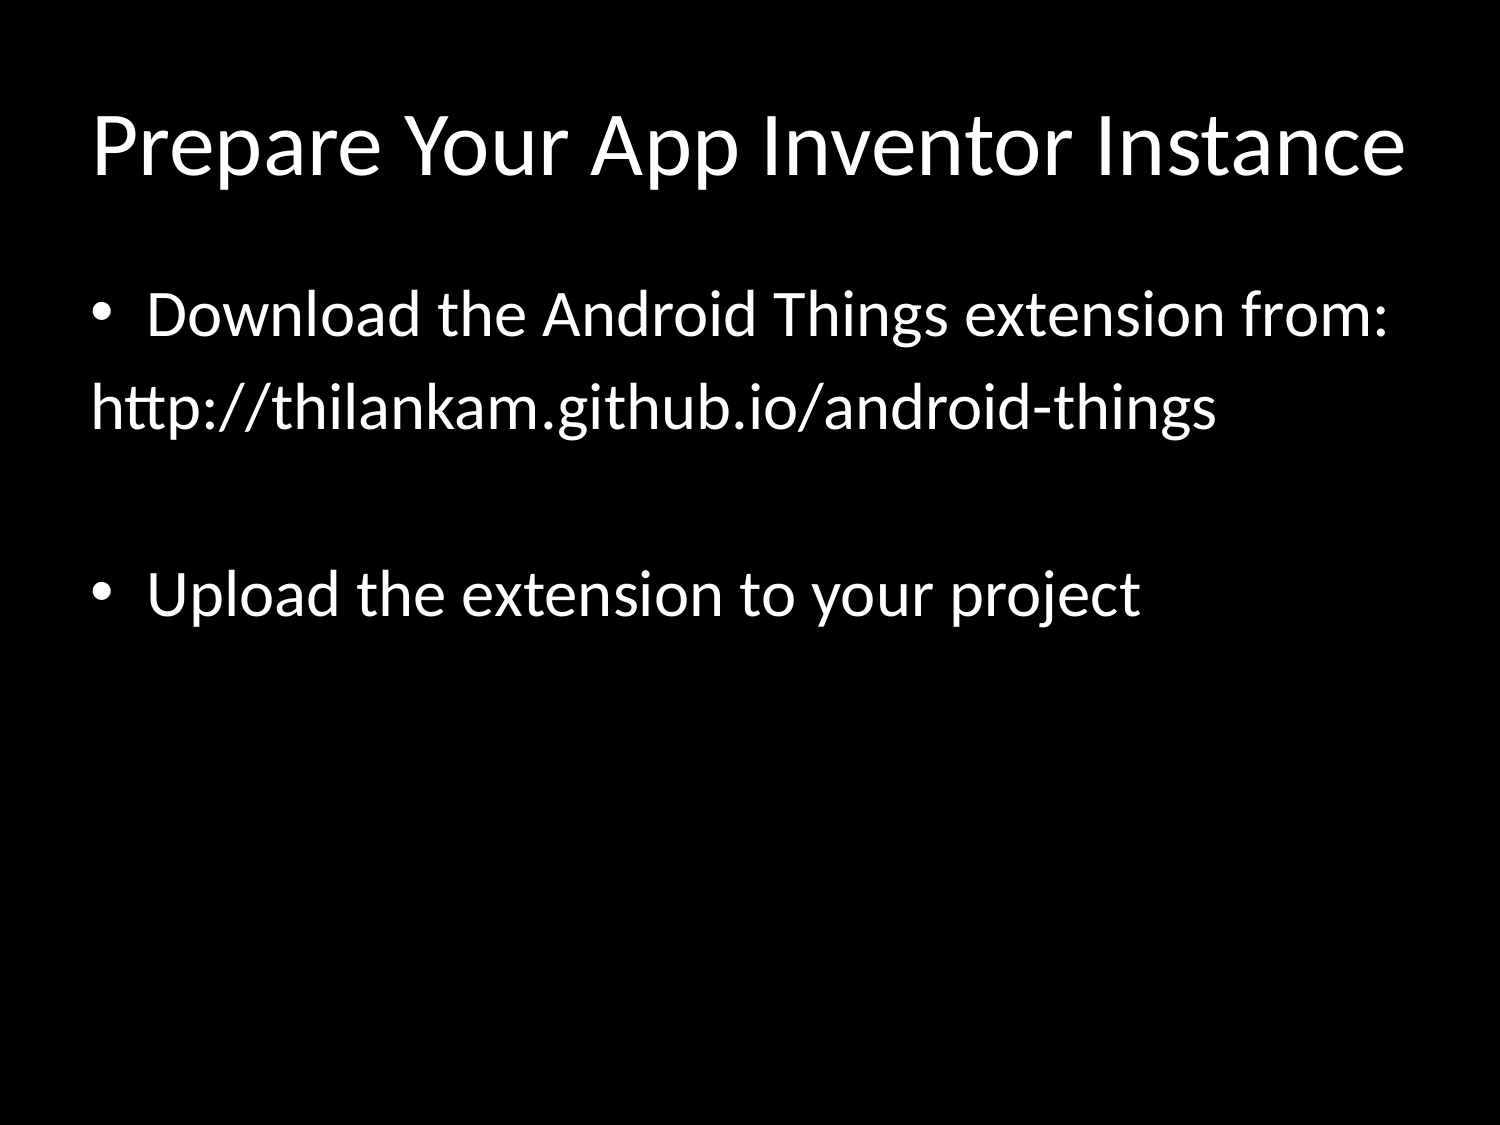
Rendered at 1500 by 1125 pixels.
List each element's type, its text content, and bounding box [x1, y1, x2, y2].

list Download the Android Things extension from: http://thilankam.github.io/android-things Upload the extension to your project [75, 262, 1425, 1005]
title Prepare Your App Inventor Instance [75, 45, 1425, 233]
